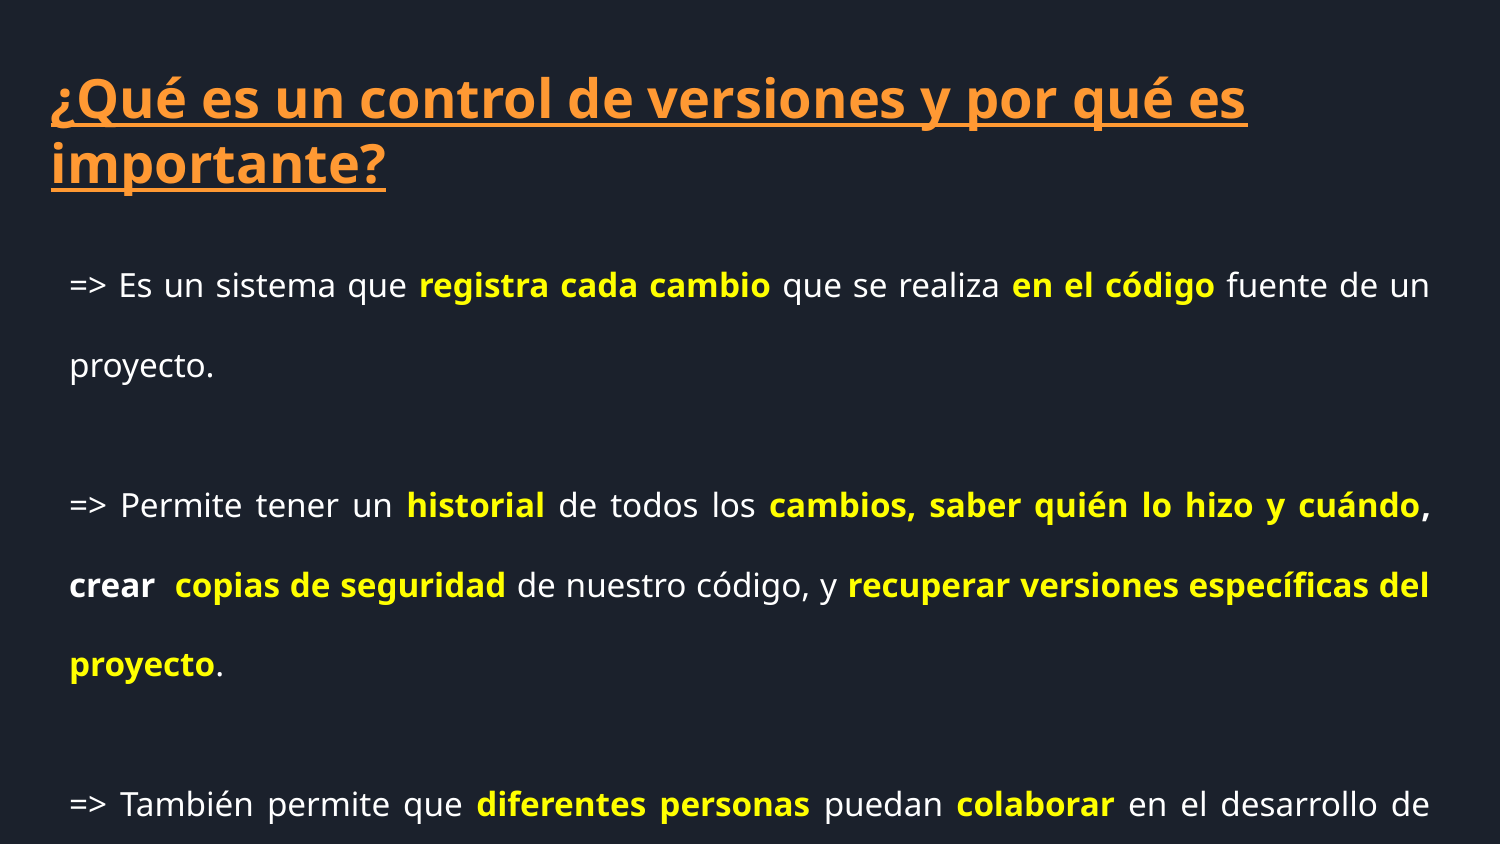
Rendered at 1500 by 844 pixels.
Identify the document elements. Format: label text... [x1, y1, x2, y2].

text_box ¿Qué es un control de versiones y por qué es importante? [35, 49, 1465, 210]
text_box => Es un sistema que registra cada cambio que se realiza en el código fuente de un proyecto. => Permite tener un historial de todos los cambios, saber quién lo hizo y cuándo, crear copias de seguridad de nuestro código, y recuperar versiones específicas del proyecto. => También permite que diferentes personas puedan colaborar en el desarrollo de una misma aplicación, facilitando la revisión, sincronización y versionado de los cambios, [54, 209, 1446, 844]
